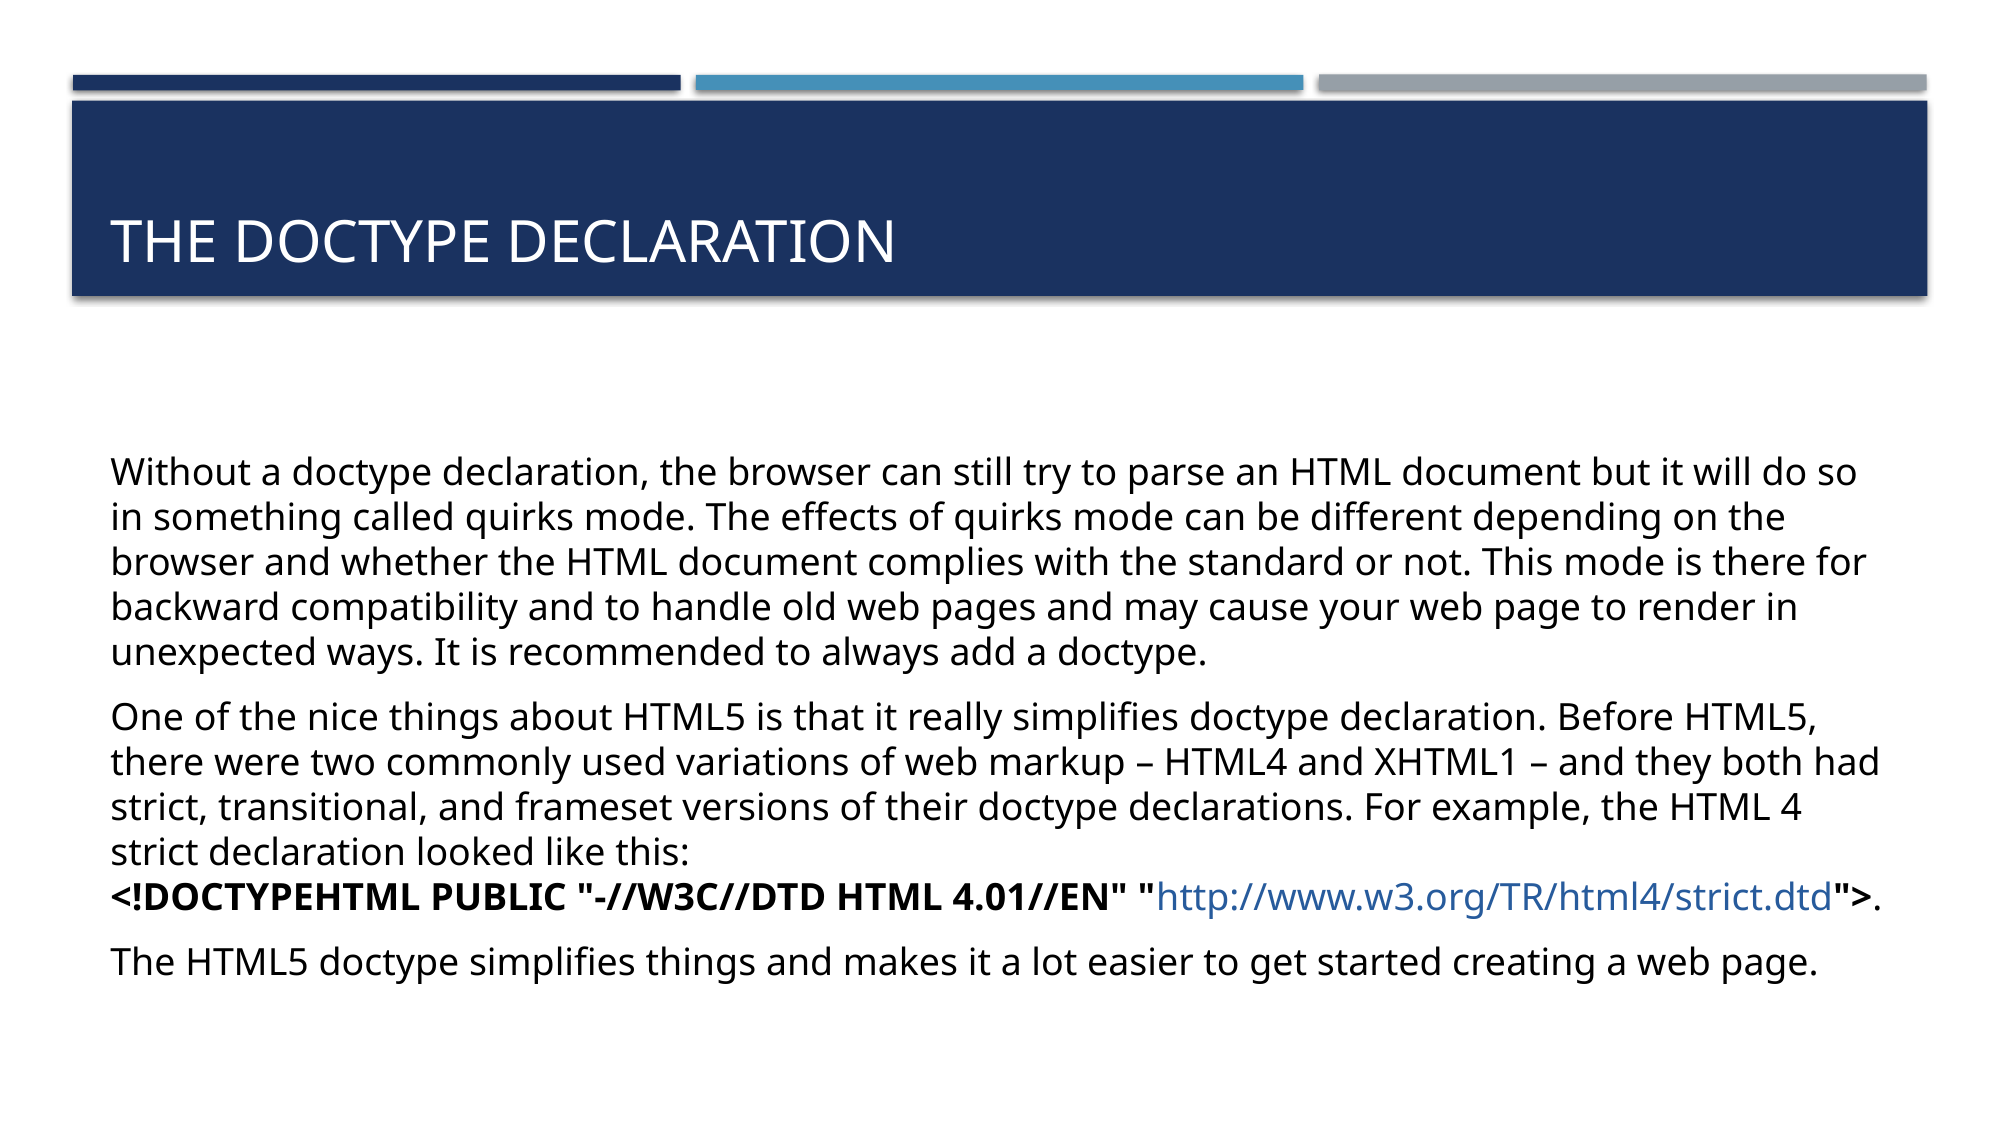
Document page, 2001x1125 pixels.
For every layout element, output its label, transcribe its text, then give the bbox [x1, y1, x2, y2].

title The Doctype Declaration [95, 115, 1905, 282]
list Without a doctype declaration, the browser can still try to parse an HTML document but it will do so in something called quirks mode. The effects of quirks mode can be different depending on the browser and whether the HTML document complies with the standard or not. This mode is there for backward compatibility and to handle old web pages and may cause your web page to render in unexpected ways. It is recommended to always add a doctype. One of the nice things about HTML5 is that it really simplifies doctype declaration. Before HTML5, there were two commonly used variations of web markup – HTML4 and XHTML1 – and they both had strict, transitional, and frameset versions of their doctype declarations. For example, the HTML 4 strict declaration looked like this: <!DOCTYPEHTML PUBLIC "-//W3C//DTD HTML 4.01//EN" "http://www.w3.org/TR/html4/strict.dtd">. The HTML5 doctype simplifies things and makes it a lot easier to get started creating a web page. [95, 357, 1905, 1074]
